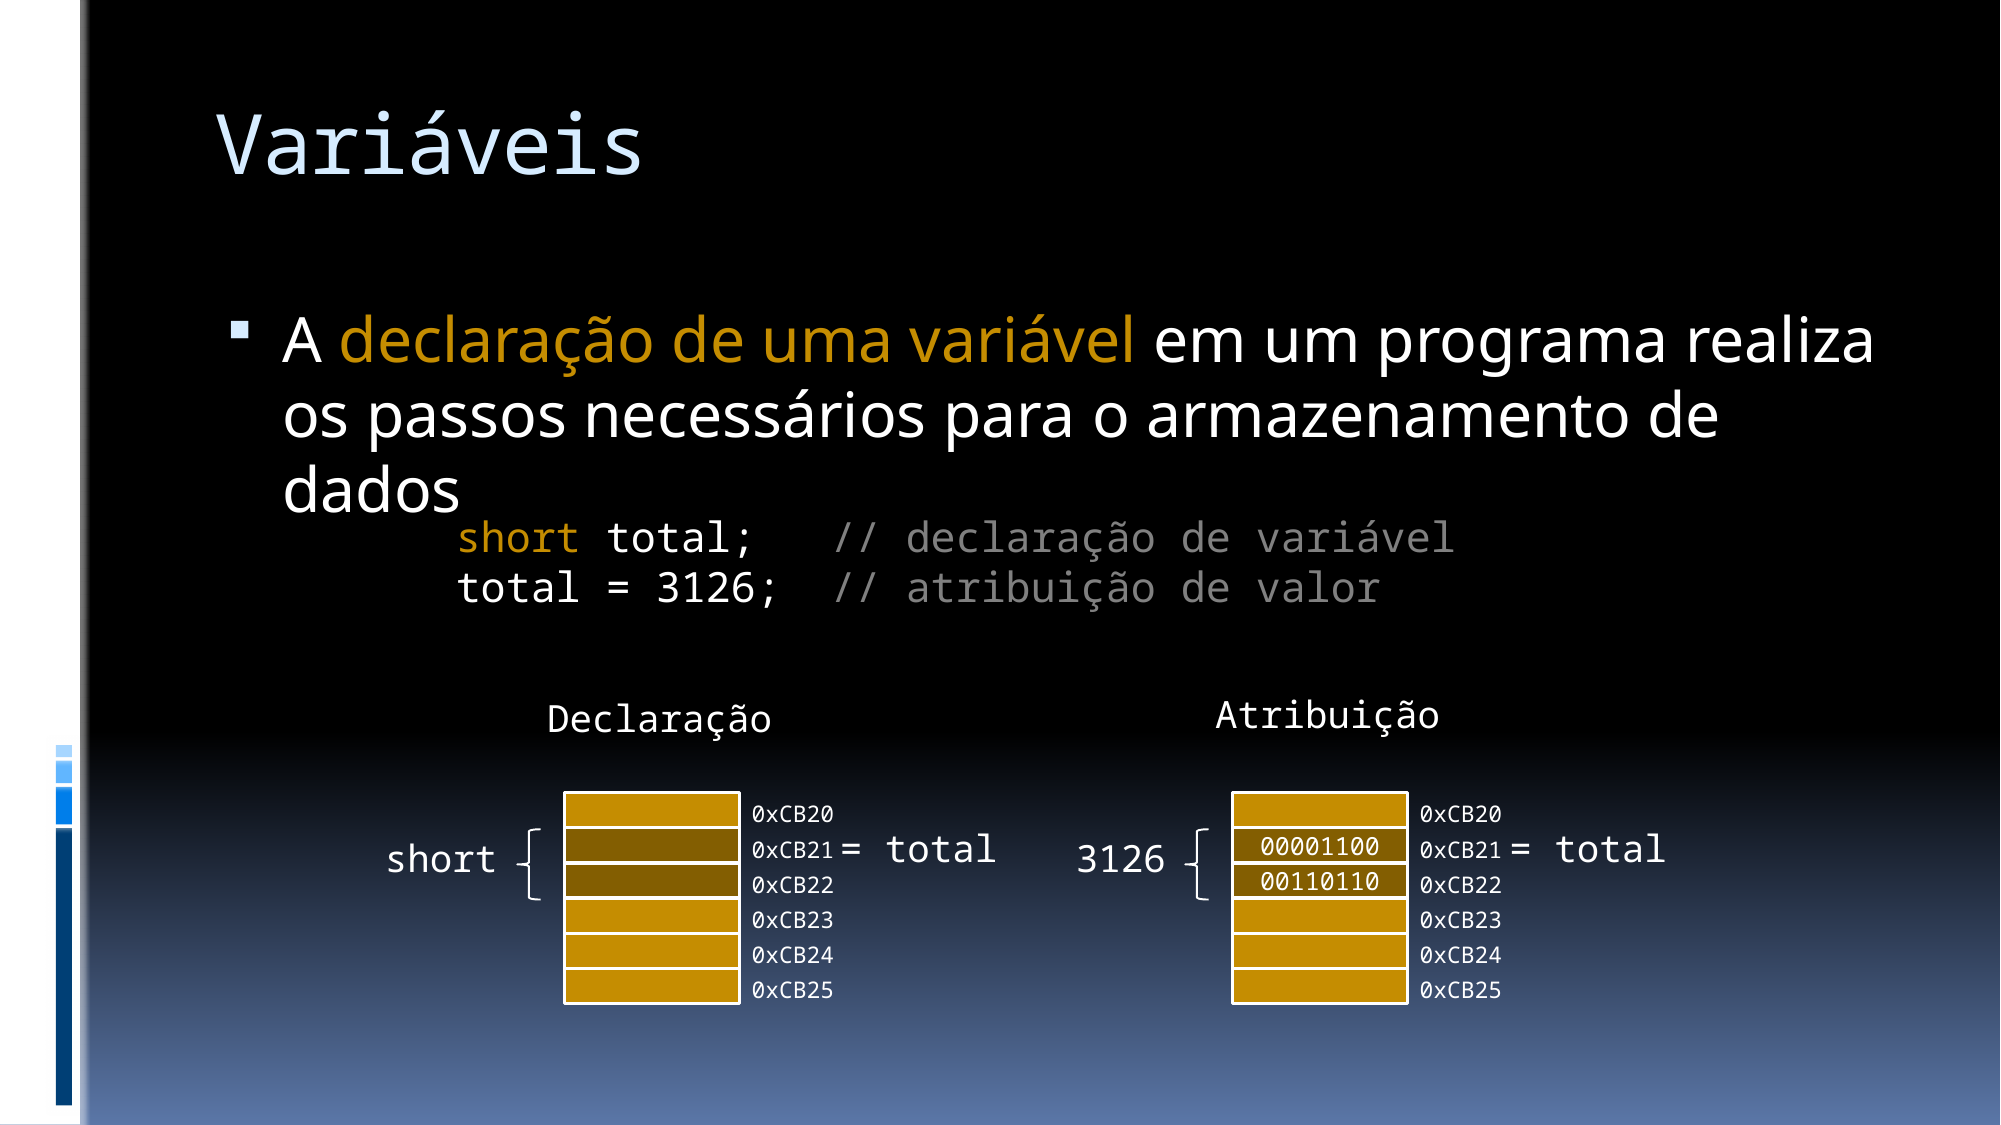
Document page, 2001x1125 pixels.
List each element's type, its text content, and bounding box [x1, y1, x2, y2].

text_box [373, 792, 1013, 1012]
list A declaração de uma variável em um programa realiza os passos necessários para o armazenamento de dados [200, 292, 1900, 1043]
text_box Declaração [532, 687, 787, 747]
text_box short total; // declaração de variável total = 3126; // atribuição de valor [441, 503, 1471, 619]
title Variáveis [200, 83, 1900, 234]
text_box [1055, 792, 1683, 1012]
text_box Atribuição [1200, 683, 1455, 743]
